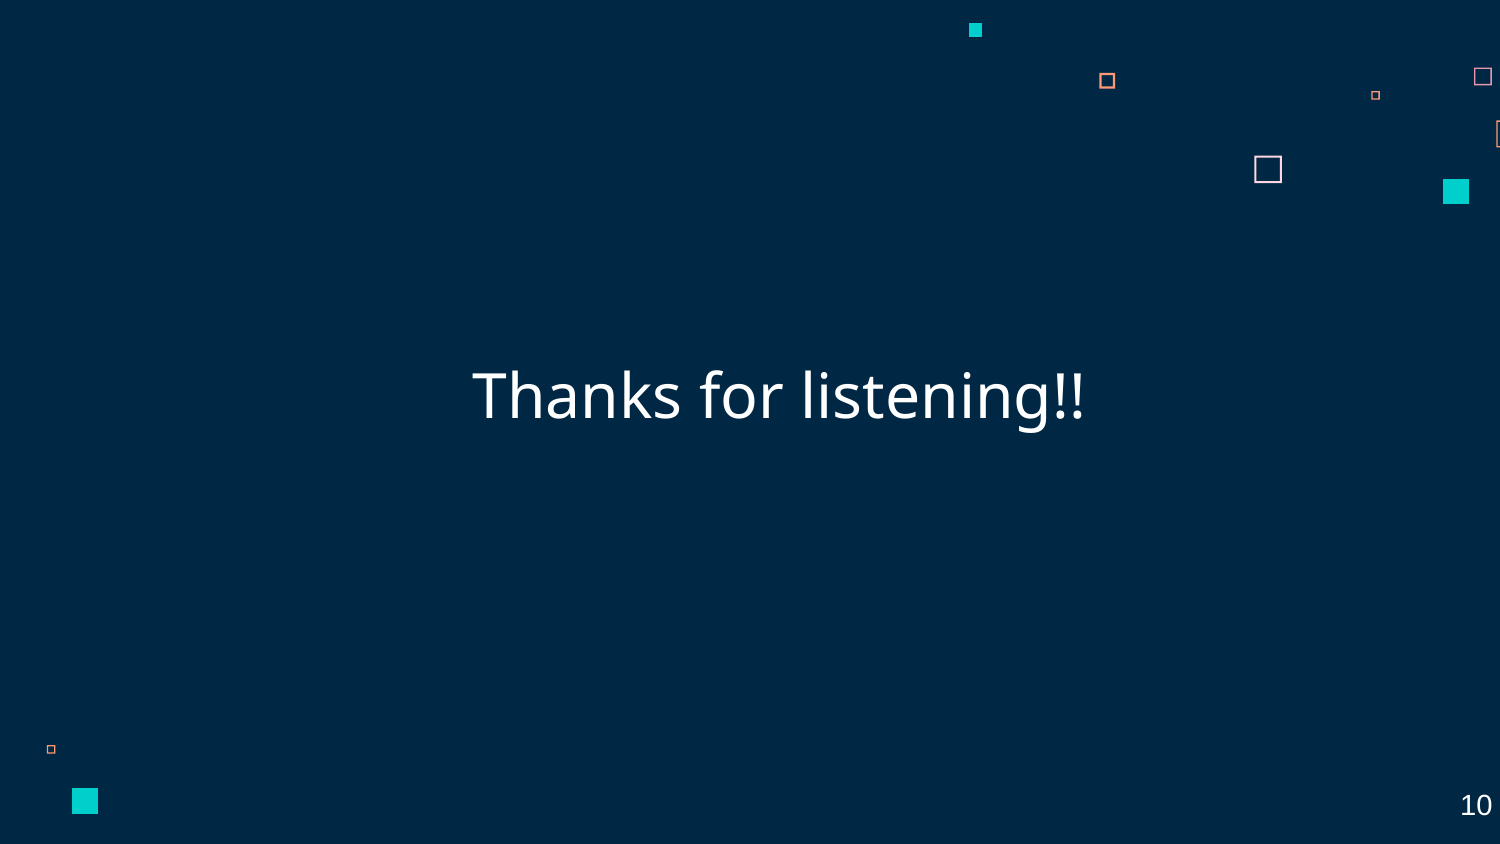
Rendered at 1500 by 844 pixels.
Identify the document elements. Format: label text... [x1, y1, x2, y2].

text_box 10 [1445, 778, 1500, 829]
title Thanks for listening!! [457, 351, 1209, 446]
